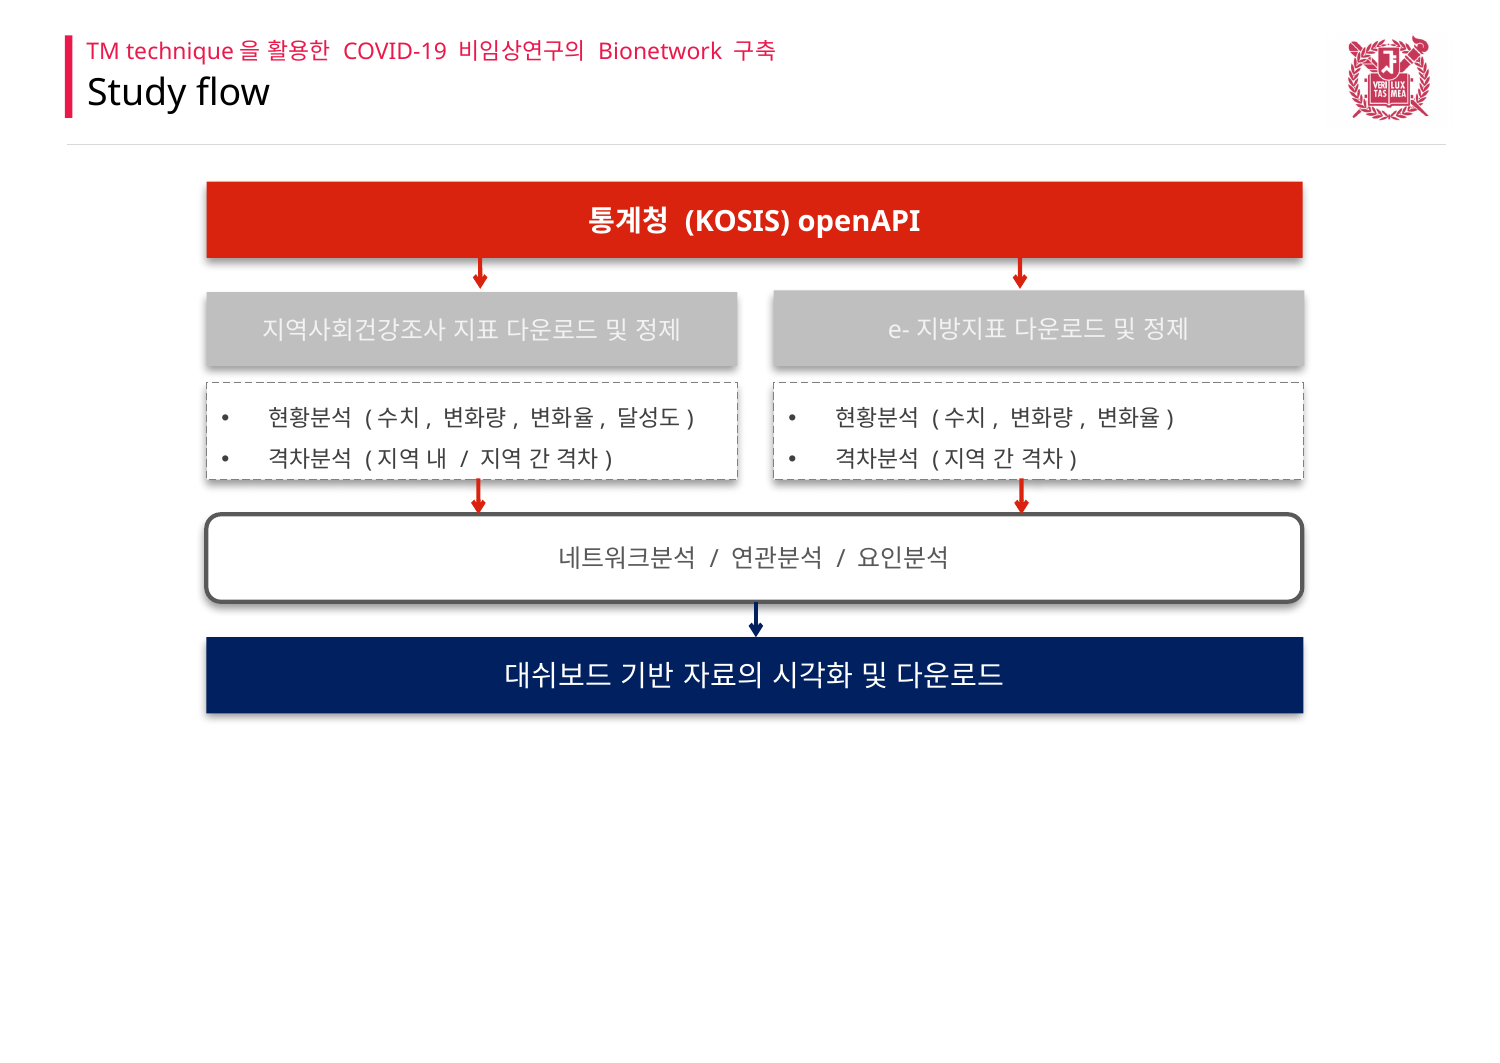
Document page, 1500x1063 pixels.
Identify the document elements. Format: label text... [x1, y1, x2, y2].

text_box 네트워크분석 / 연관분석 / 요인분석 [204, 512, 1305, 604]
text_box 통계청 (KOSIS) openAPI [205, 180, 1305, 260]
text_box 대쉬보드 기반 자료의 시각화 및 다운로드 [204, 635, 1306, 715]
text_box e-지방지표 다운로드 및 정제 [771, 288, 1307, 368]
text_box 현황분석 (수치, 변화량, 변화율, 달성도) 격차분석 (지역 내 / 지역 간 격차) [206, 382, 738, 480]
text_box 현황분석 (수치, 변화량, 변화율) 격차분석 (지역 간 격차) [773, 382, 1304, 480]
list TM technique을 활용한 COVID-19 비임상연구의 Bionetwork 구축 [71, 36, 1194, 65]
list Study flow [72, 60, 1195, 124]
text_box 지역사회건강조사 지표 다운로드 및 정제 [205, 290, 740, 368]
